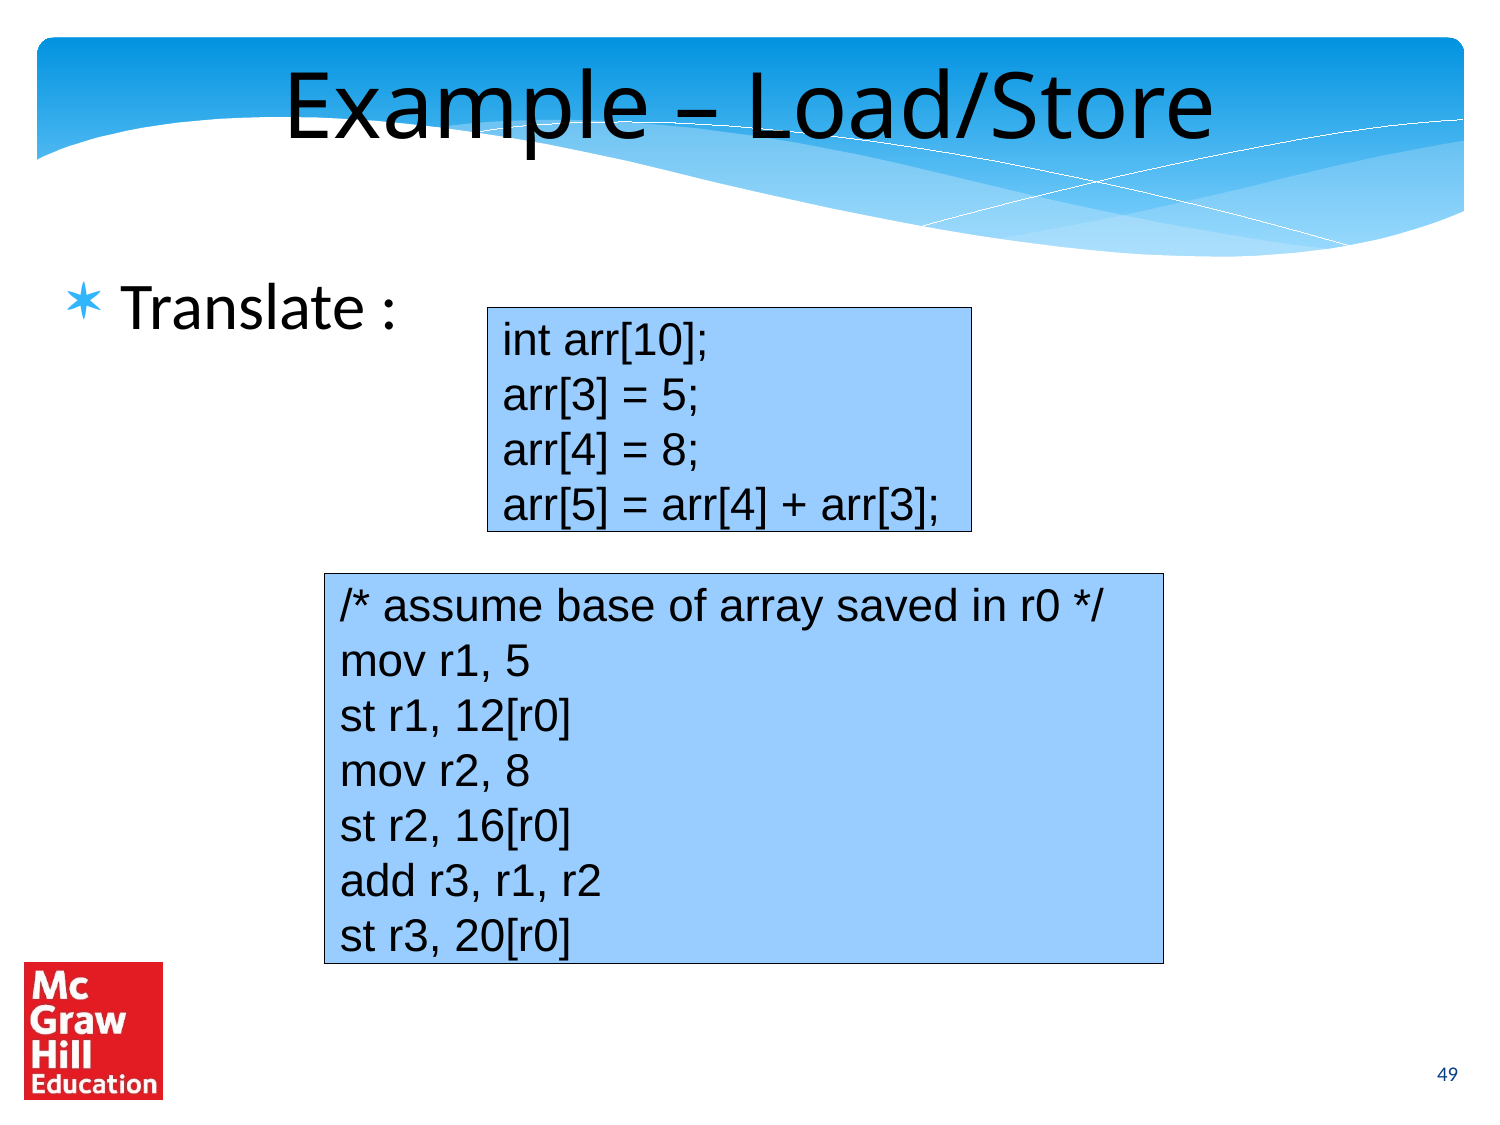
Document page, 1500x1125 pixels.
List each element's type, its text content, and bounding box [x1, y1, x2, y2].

slide_number 49 [1401, 1042, 1494, 1103]
text_box /* assume base of array saved in r0 */ mov r1, 5 st r1, 12[r0] mov r2, 8 st r2, 16[r0] add r3, r1, r2 st r3, 20[r0] [324, 573, 1164, 964]
text_box int arr[10]; arr[3] = 5; arr[4] = 8; arr[5] = arr[4] + arr[3]; [487, 307, 972, 532]
picture [24, 962, 163, 1101]
list Translate : [50, 262, 1450, 1005]
title Example – Load/Store [37, 24, 1463, 179]
